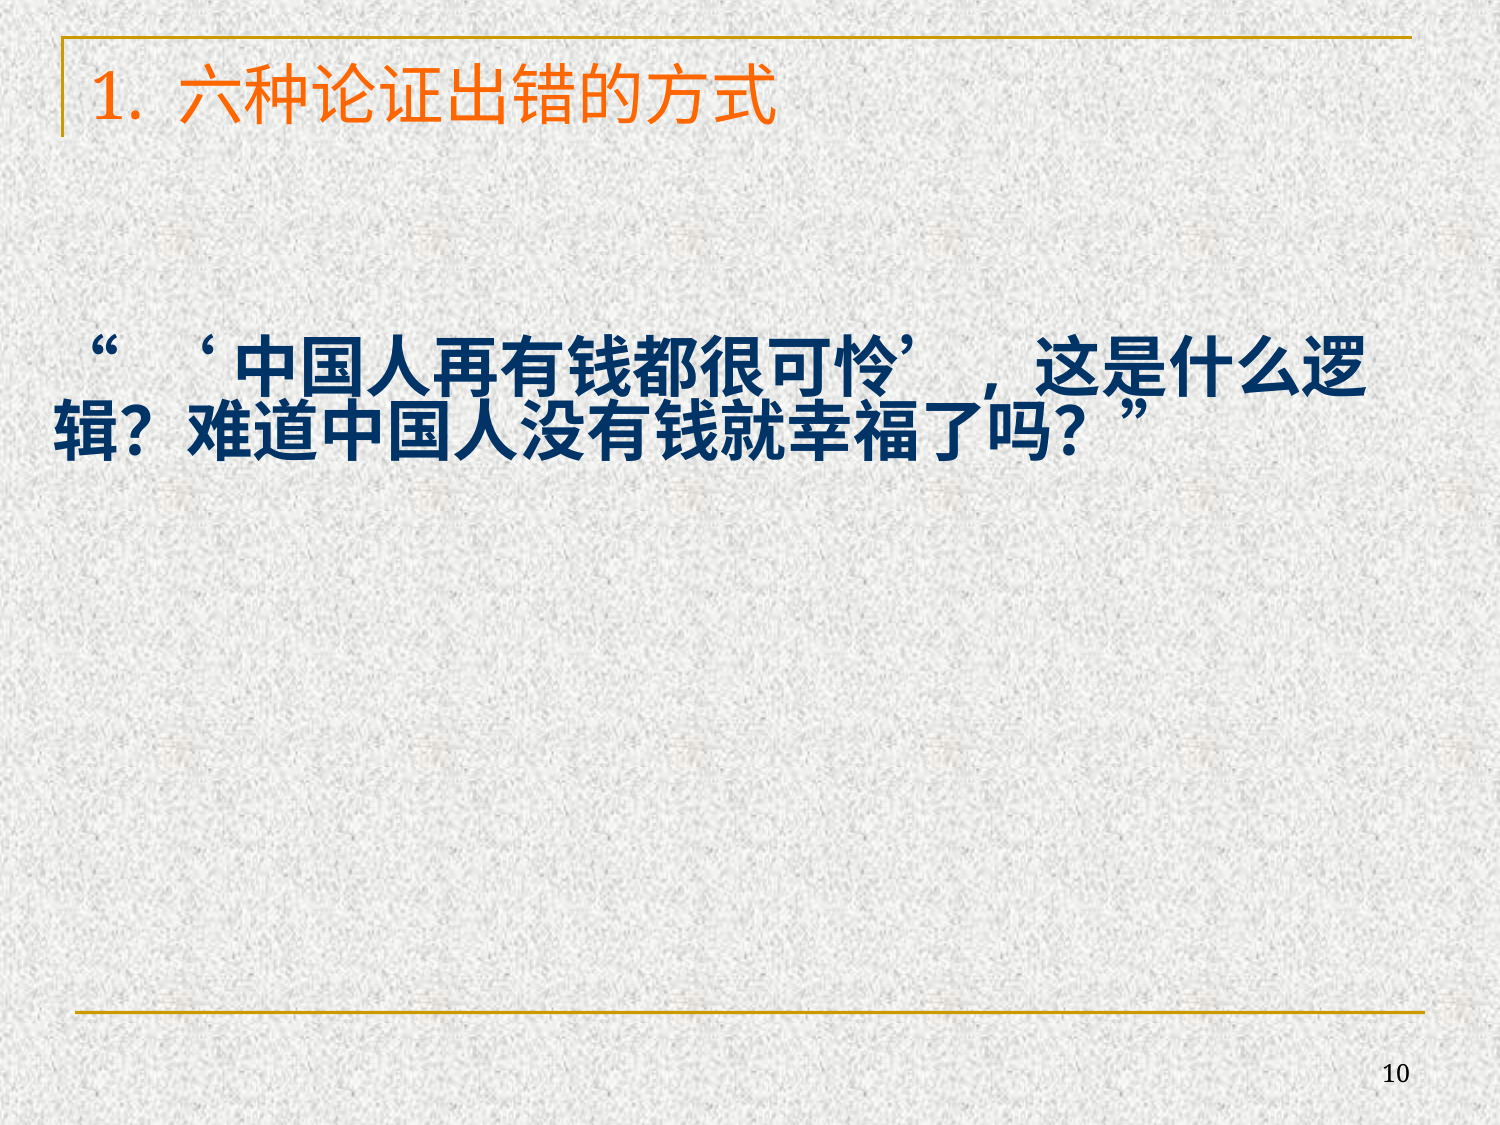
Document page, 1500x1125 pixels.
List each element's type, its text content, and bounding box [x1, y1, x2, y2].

title 1. 六种论证出错的方式 [75, 45, 1425, 138]
picture [0, 0, 1500, 1125]
slide_number 10 [1074, 1023, 1426, 1100]
list “ ‘中国人再有钱都很可怜’, 这是什么逻辑？难道中国人没有钱就幸福了吗？” [37, 162, 1500, 1100]
